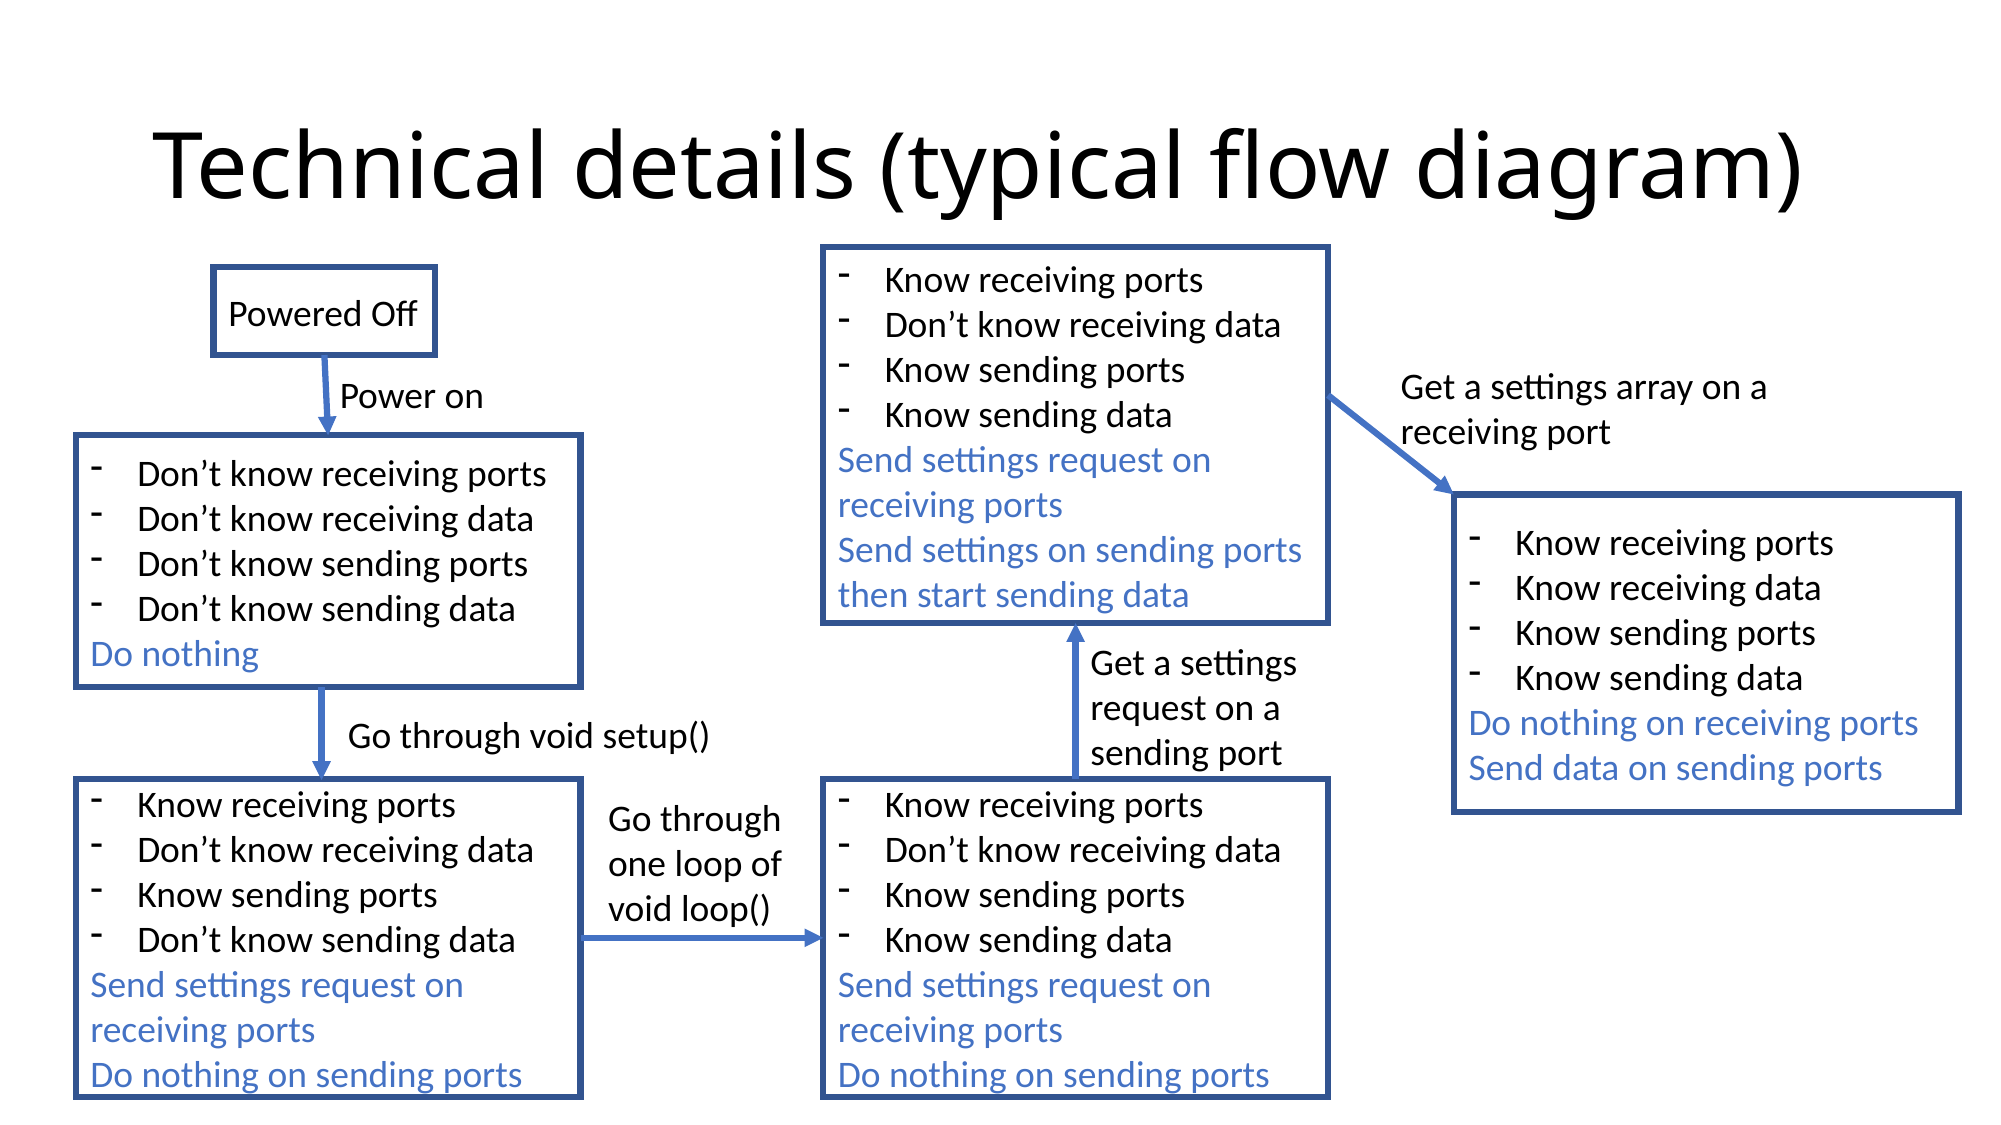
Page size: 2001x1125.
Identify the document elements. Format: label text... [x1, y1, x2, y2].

text_box Know receiving ports Don’t know receiving data Know sending ports Know sending data Send settings request on receiving ports Do nothing on sending ports [822, 778, 1329, 1098]
text_box Go through one loop of void loop() [593, 786, 824, 937]
text_box Powered Off [213, 266, 436, 356]
text_box Go through void setup() [333, 703, 726, 763]
text_box Know receiving ports Don’t know receiving data Know sending ports Don’t know sending data Send settings request on receiving ports Do nothing on sending ports [75, 778, 581, 1098]
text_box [1327, 395, 1454, 495]
text_box Get a settings request on a sending port [1075, 630, 1411, 781]
title Technical details (typical flow diagram) [137, 59, 1863, 278]
text_box Know receiving ports Know receiving data Know sending ports Know sending data Do nothing on receiving ports Send data on sending ports [1453, 493, 1959, 813]
text_box Get a settings array on a receiving port [1385, 355, 1805, 460]
text_box Know receiving ports Don’t know receiving data Know sending ports Know sending data Send settings request on receiving ports Send settings on sending ports then start sending data [822, 246, 1329, 624]
text_box Don’t know receiving ports Don’t know receiving data Don’t know sending ports Don’t know sending data Do nothing [75, 434, 581, 688]
text_box Power on [325, 363, 500, 423]
